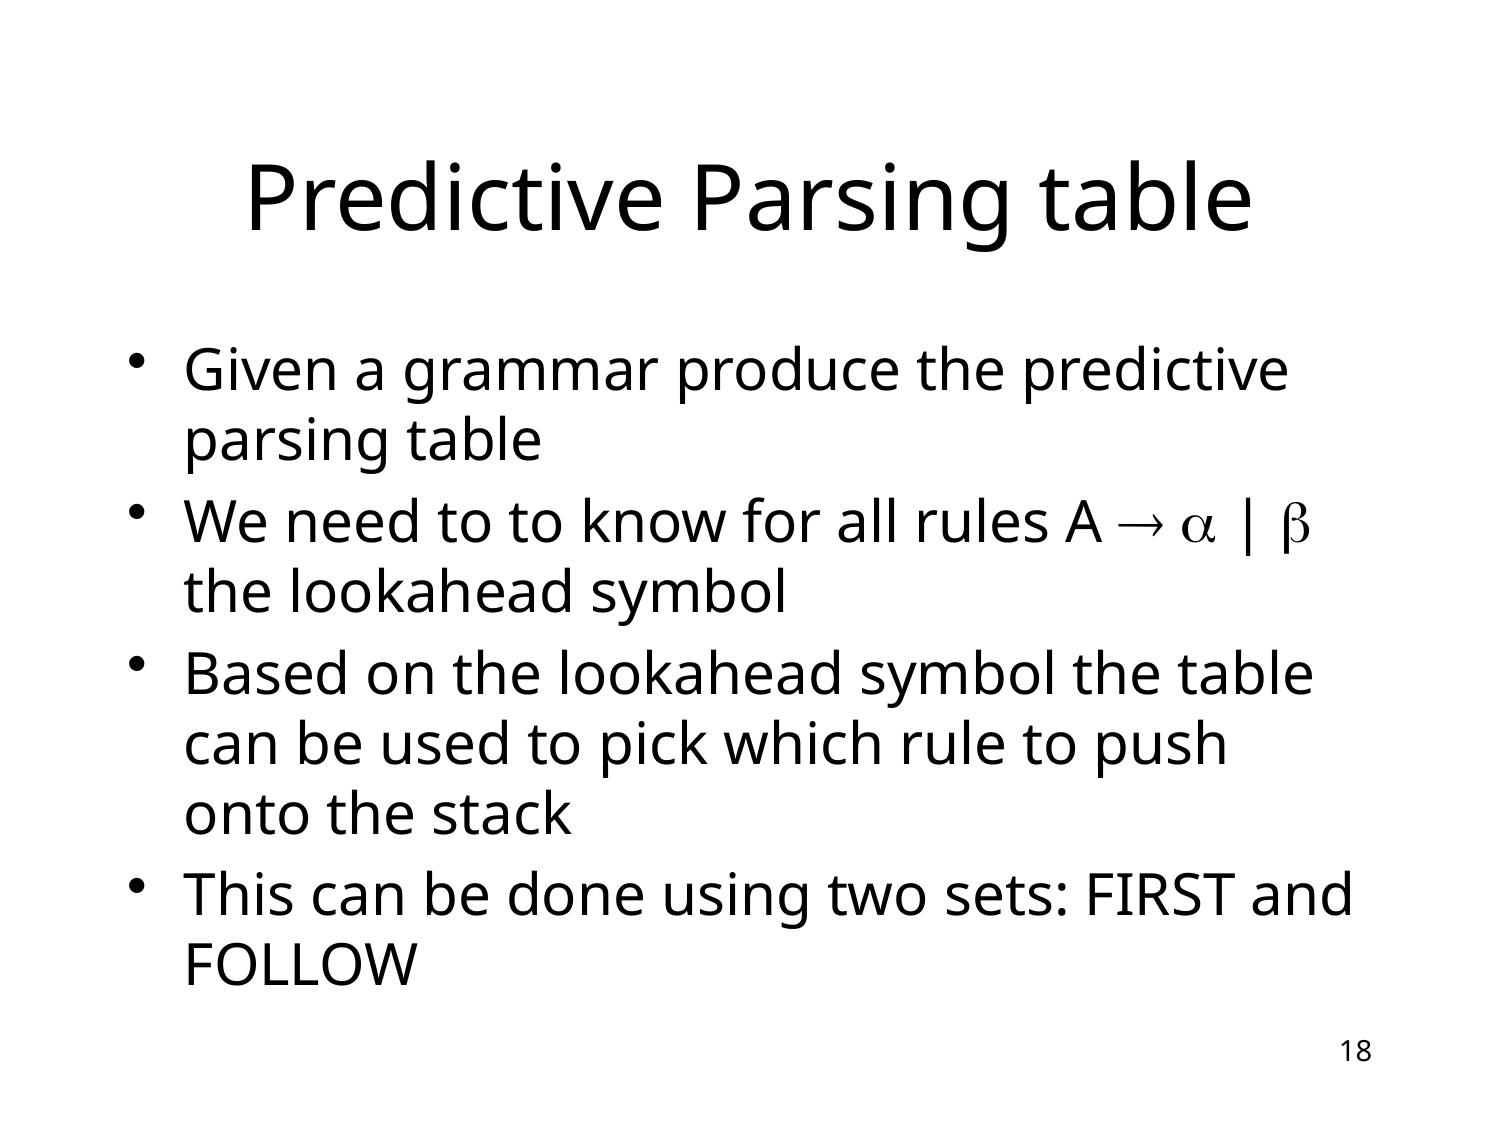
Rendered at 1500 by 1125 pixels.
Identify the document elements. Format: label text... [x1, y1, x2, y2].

title Predictive Parsing table [112, 99, 1388, 288]
slide_number 18 [1074, 1024, 1388, 1101]
list Given a grammar produce the predictive parsing table We need to to know for all rules A   |  the lookahead symbol Based on the lookahead symbol the table can be used to pick which rule to push onto the stack This can be done using two sets: FIRST and FOLLOW [112, 324, 1388, 1001]
